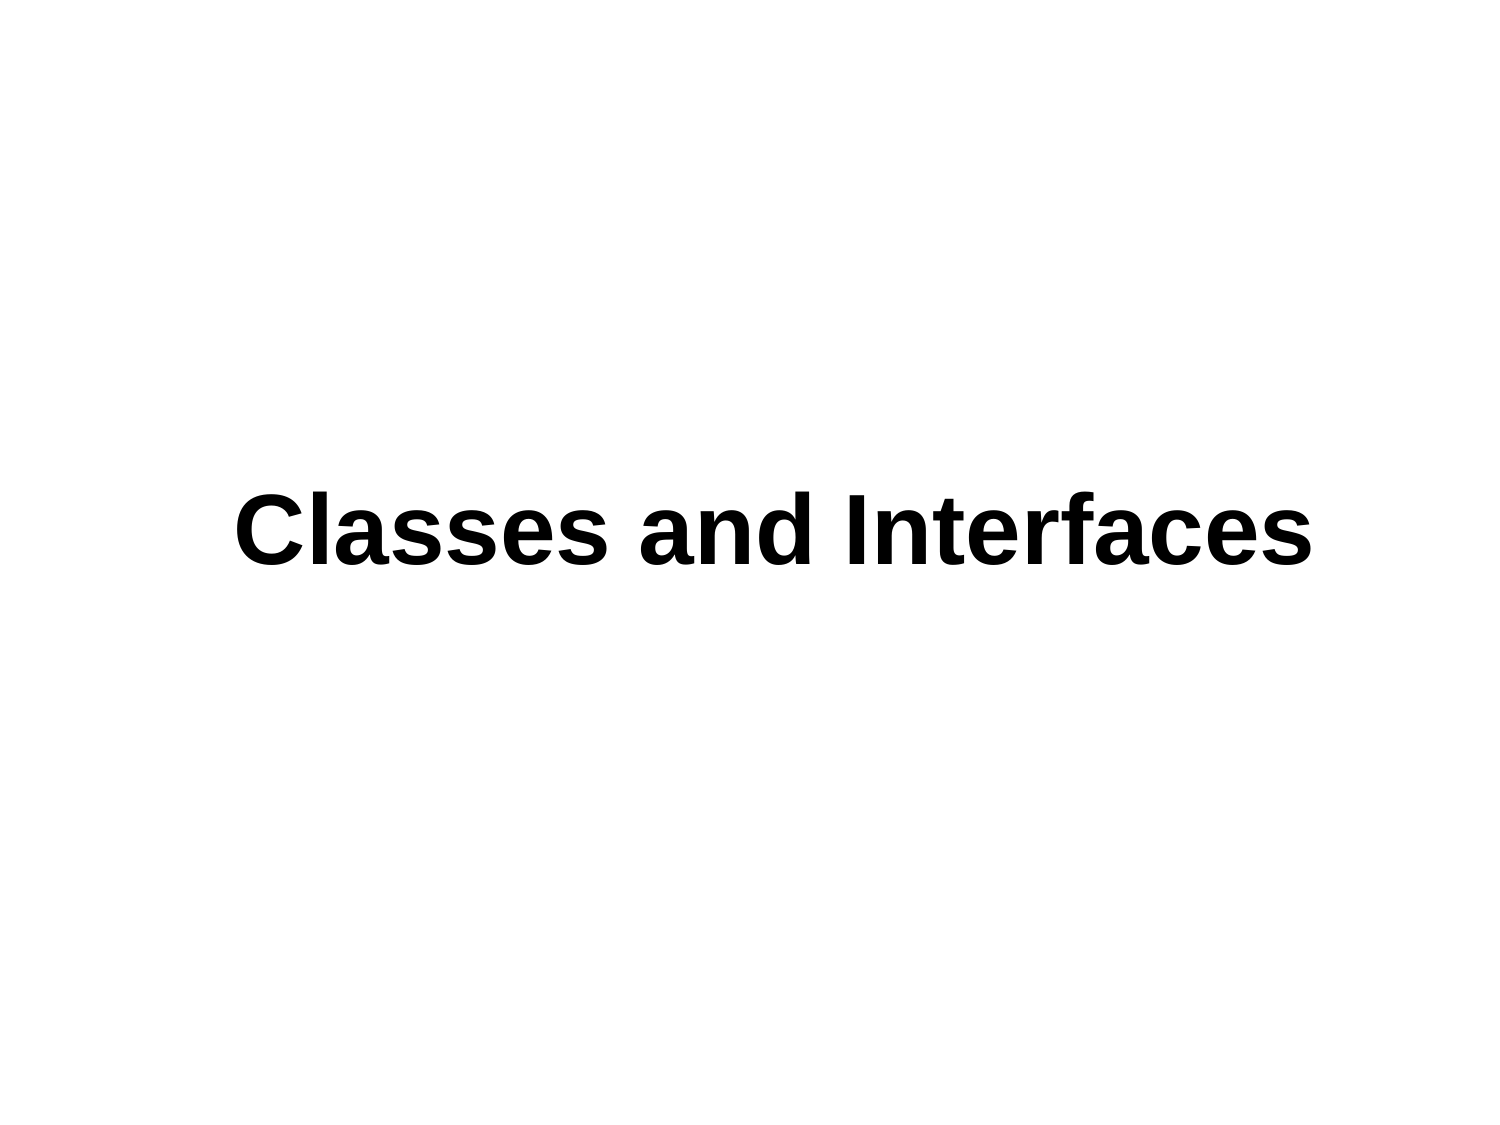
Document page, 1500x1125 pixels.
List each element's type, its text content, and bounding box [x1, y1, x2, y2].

title Classes and Interfaces [112, 346, 1388, 600]
